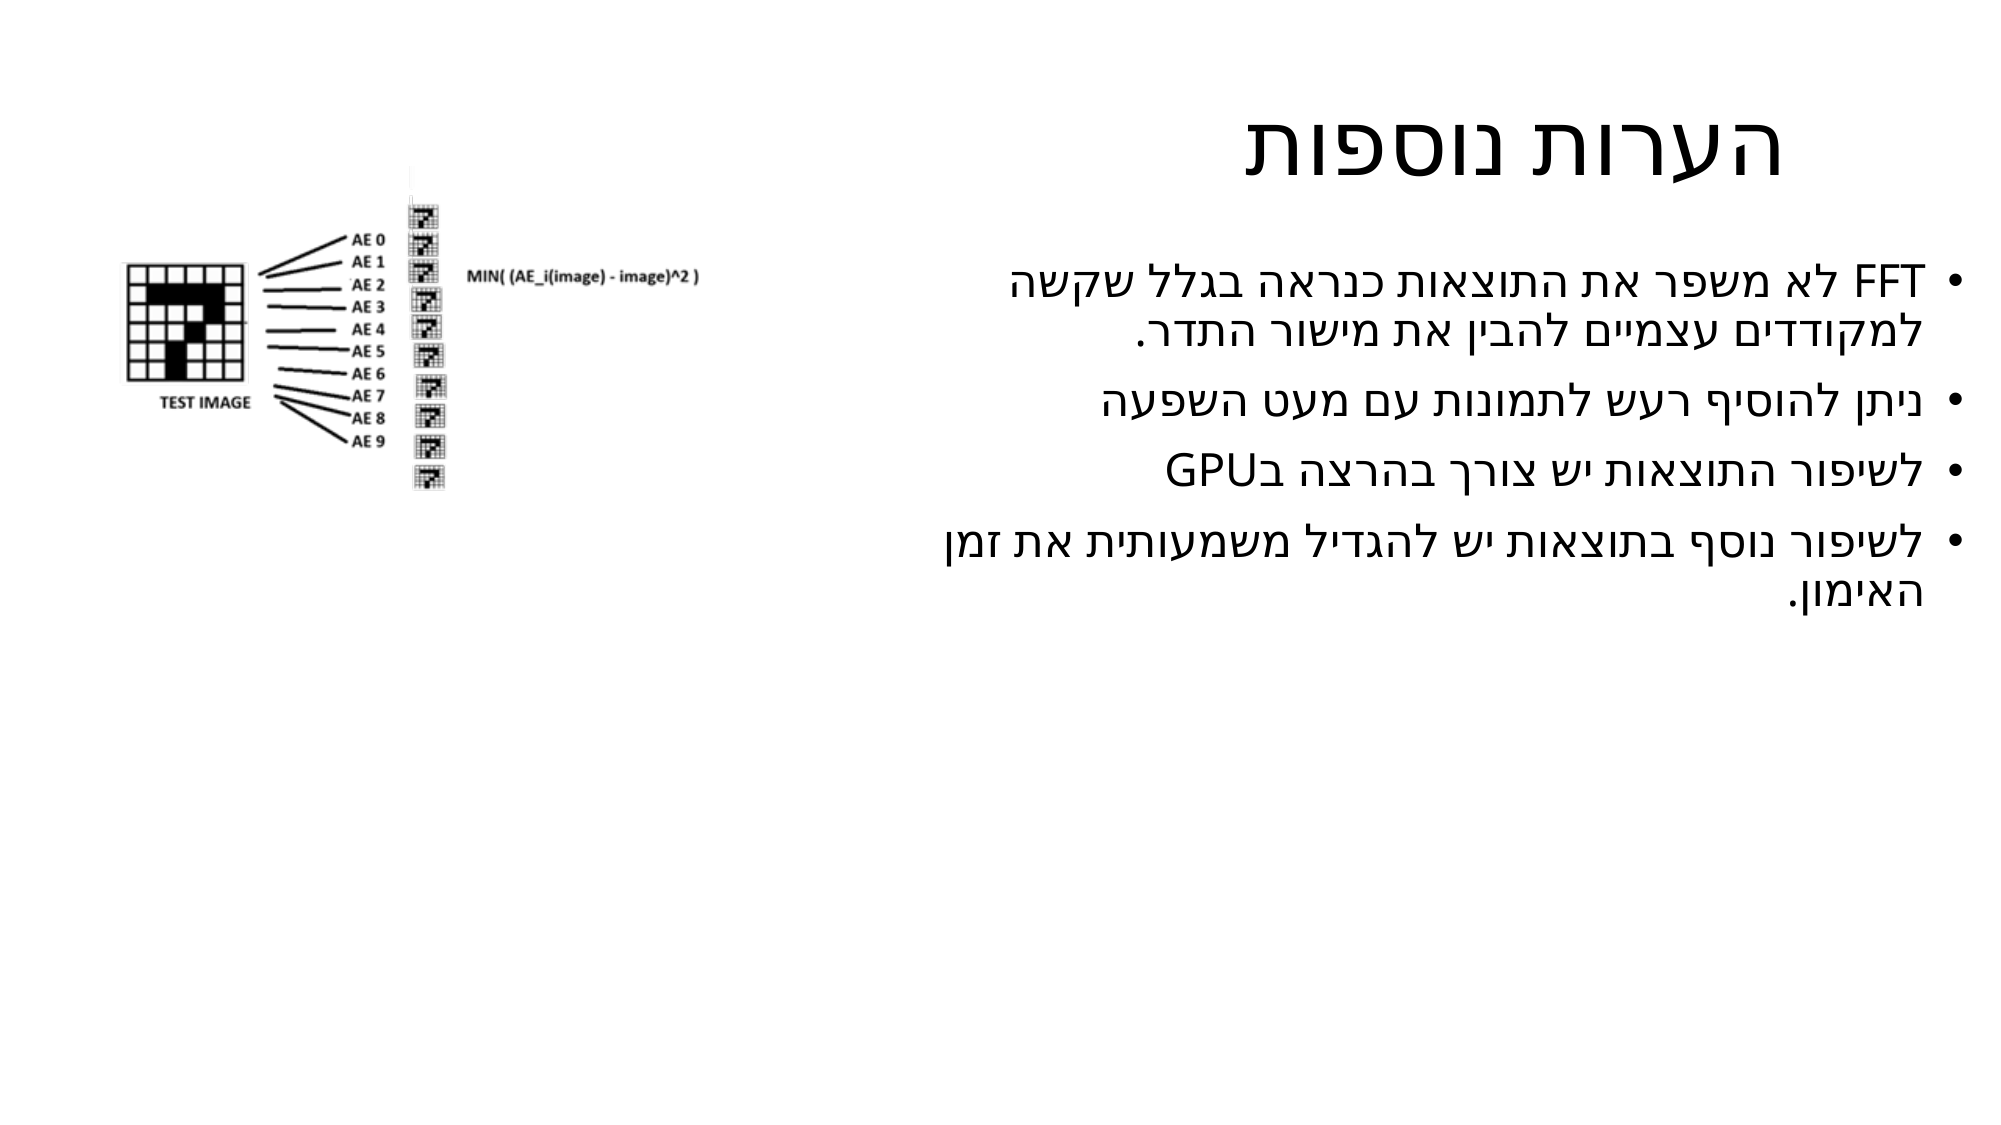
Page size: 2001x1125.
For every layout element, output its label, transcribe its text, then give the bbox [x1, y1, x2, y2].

list FFT לא משפר את התוצאות כנראה בגלל שקשה למקודדים עצמיים להבין את מישור התדר. ניתן להוסיף רעש לתמונות עם מעט השפעה לשיפור התוצאות יש צורך בהרצה בGPU לשיפור נוסף בתוצאות יש להגדיל משמעותית את זמן האימון. [858, 249, 1979, 1112]
title הערות נוספות [137, 13, 1803, 278]
picture [99, 165, 714, 536]
